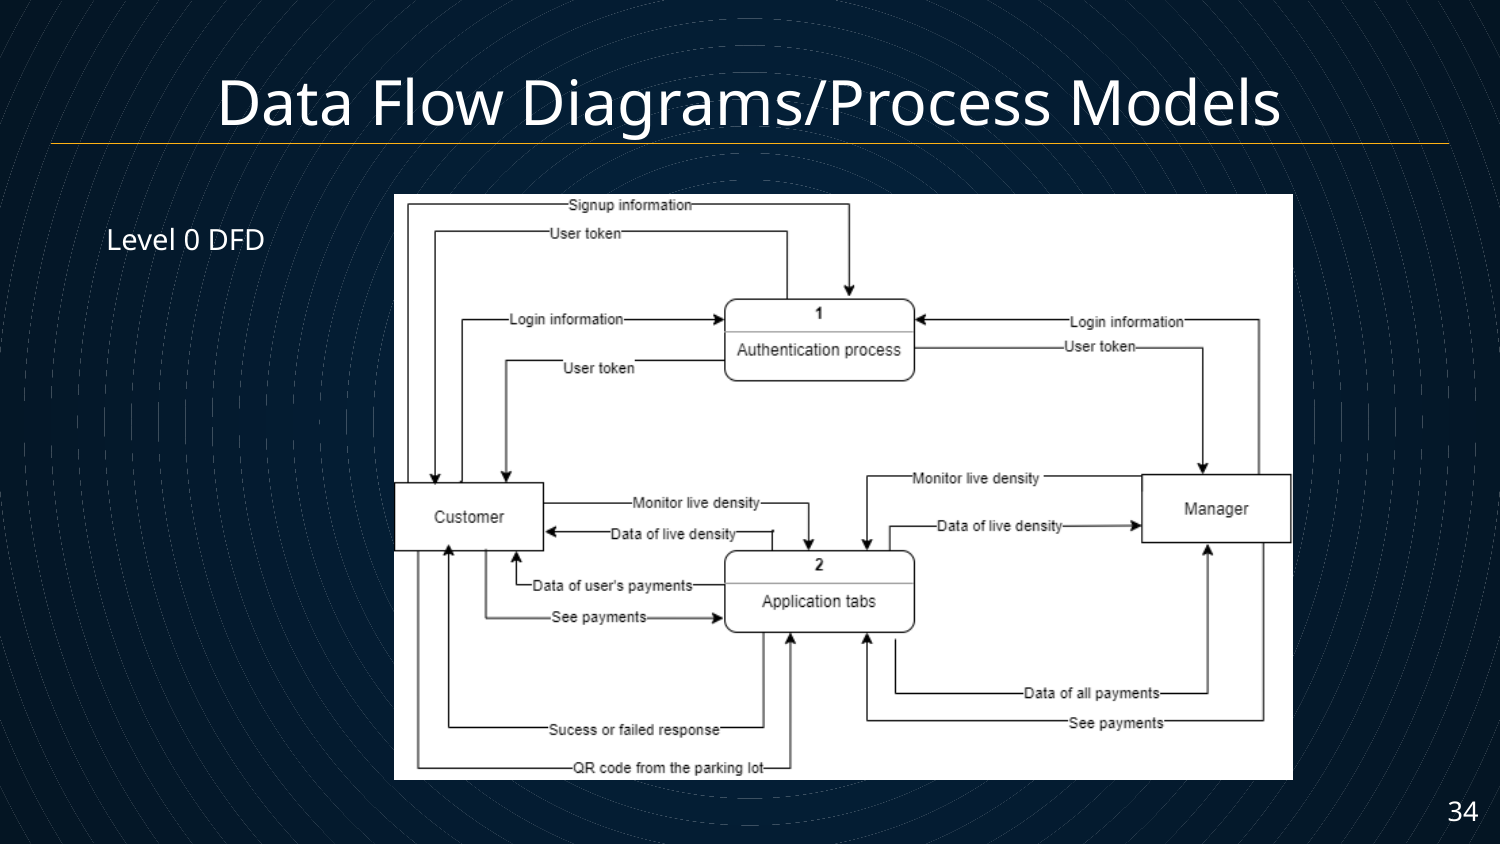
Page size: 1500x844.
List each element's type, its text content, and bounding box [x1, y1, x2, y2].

title Level 0 DFD [91, 206, 388, 255]
title Data Flow Diagrams/Process Models [51, 53, 1449, 143]
picture [393, 194, 1294, 780]
slide_number ‹#› [1403, 779, 1494, 844]
title Data Flow Diagrams/Process Models [51, 149, 1449, 154]
